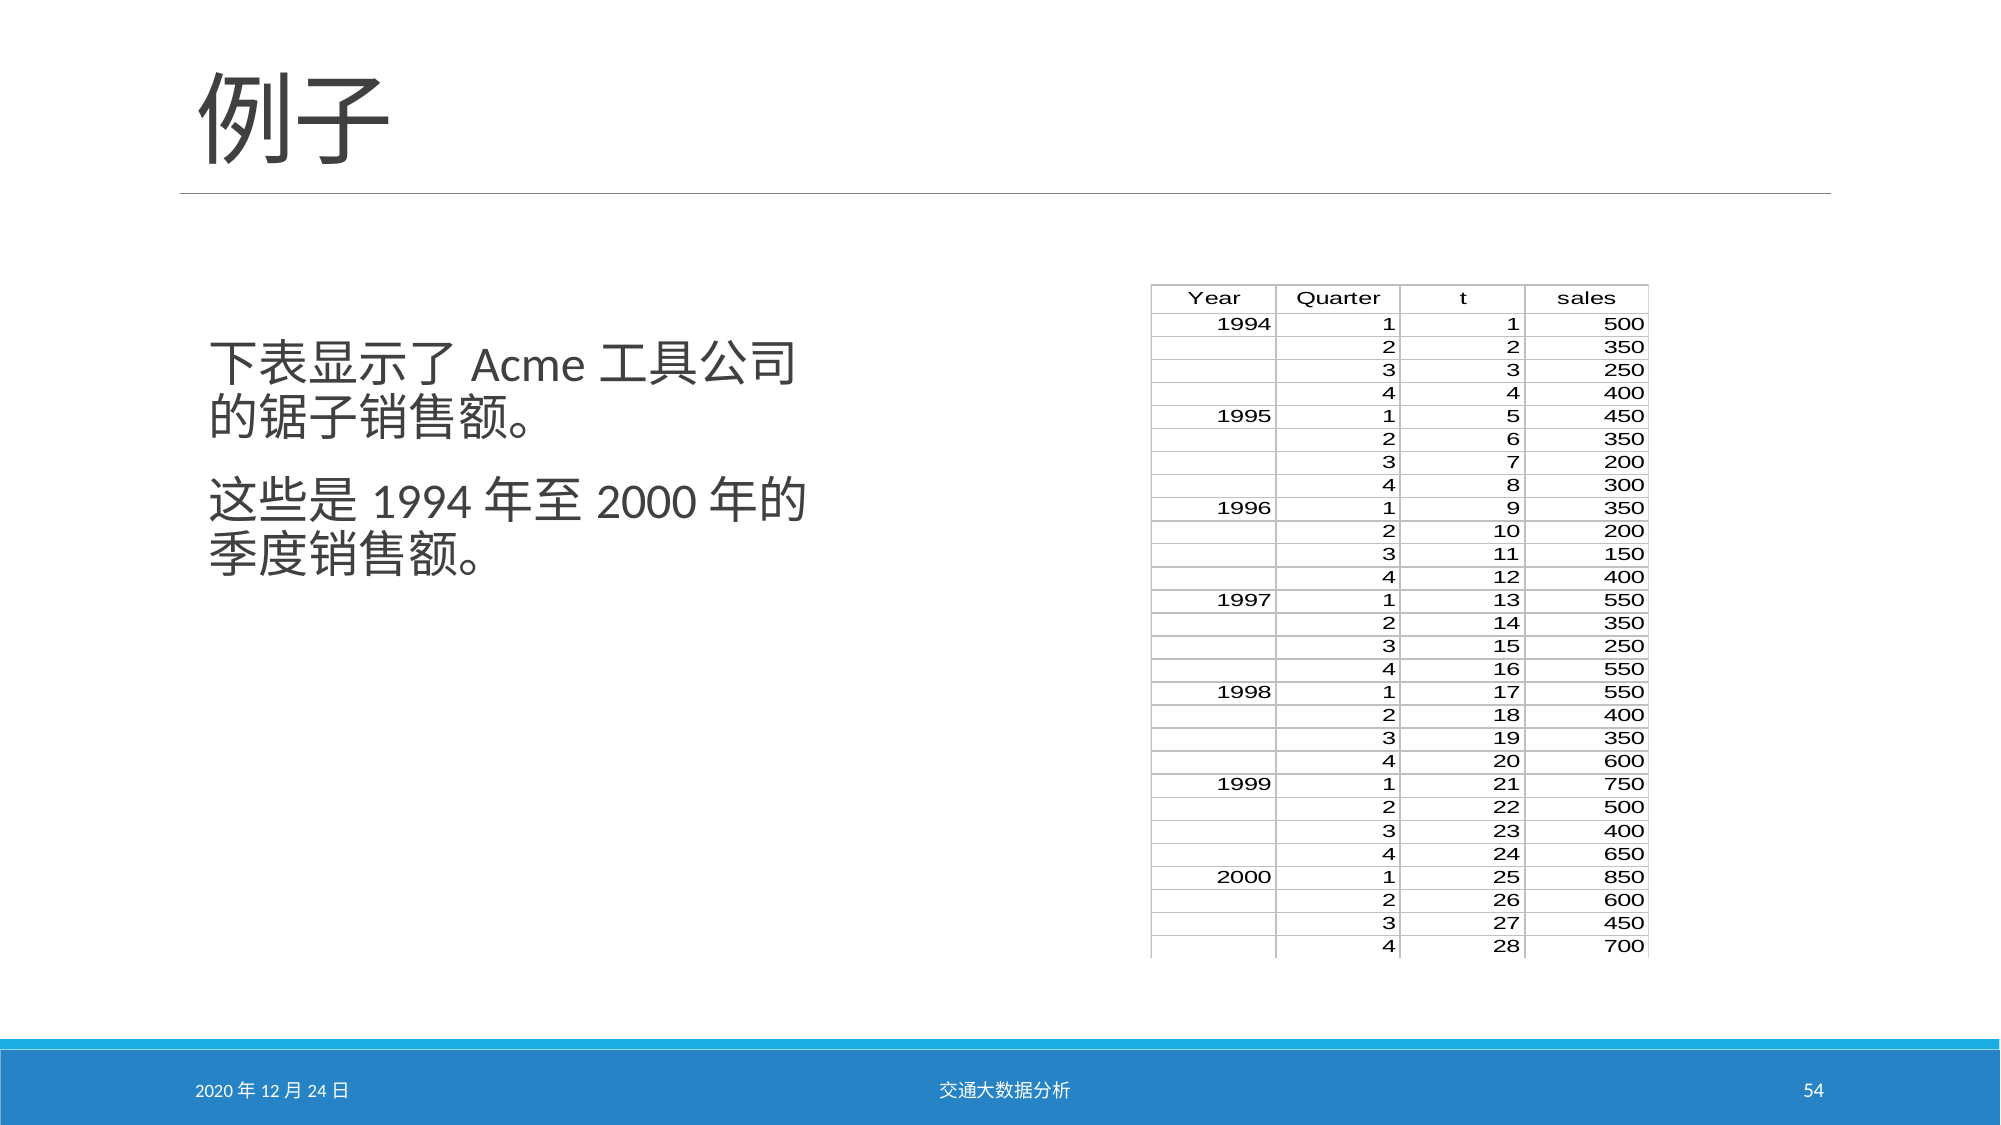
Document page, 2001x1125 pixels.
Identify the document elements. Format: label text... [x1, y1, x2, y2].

slide_number 54 [1624, 1059, 1840, 1120]
title 例子 [179, 20, 1830, 185]
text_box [1149, 283, 1652, 960]
footer 交通大数据分析 [609, 1059, 1401, 1120]
text_box 下表显示了Acme工具公司的锯子销售额。 这些是1994年至2000年的季度销售额。 [193, 330, 819, 1006]
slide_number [179, 1059, 586, 1120]
